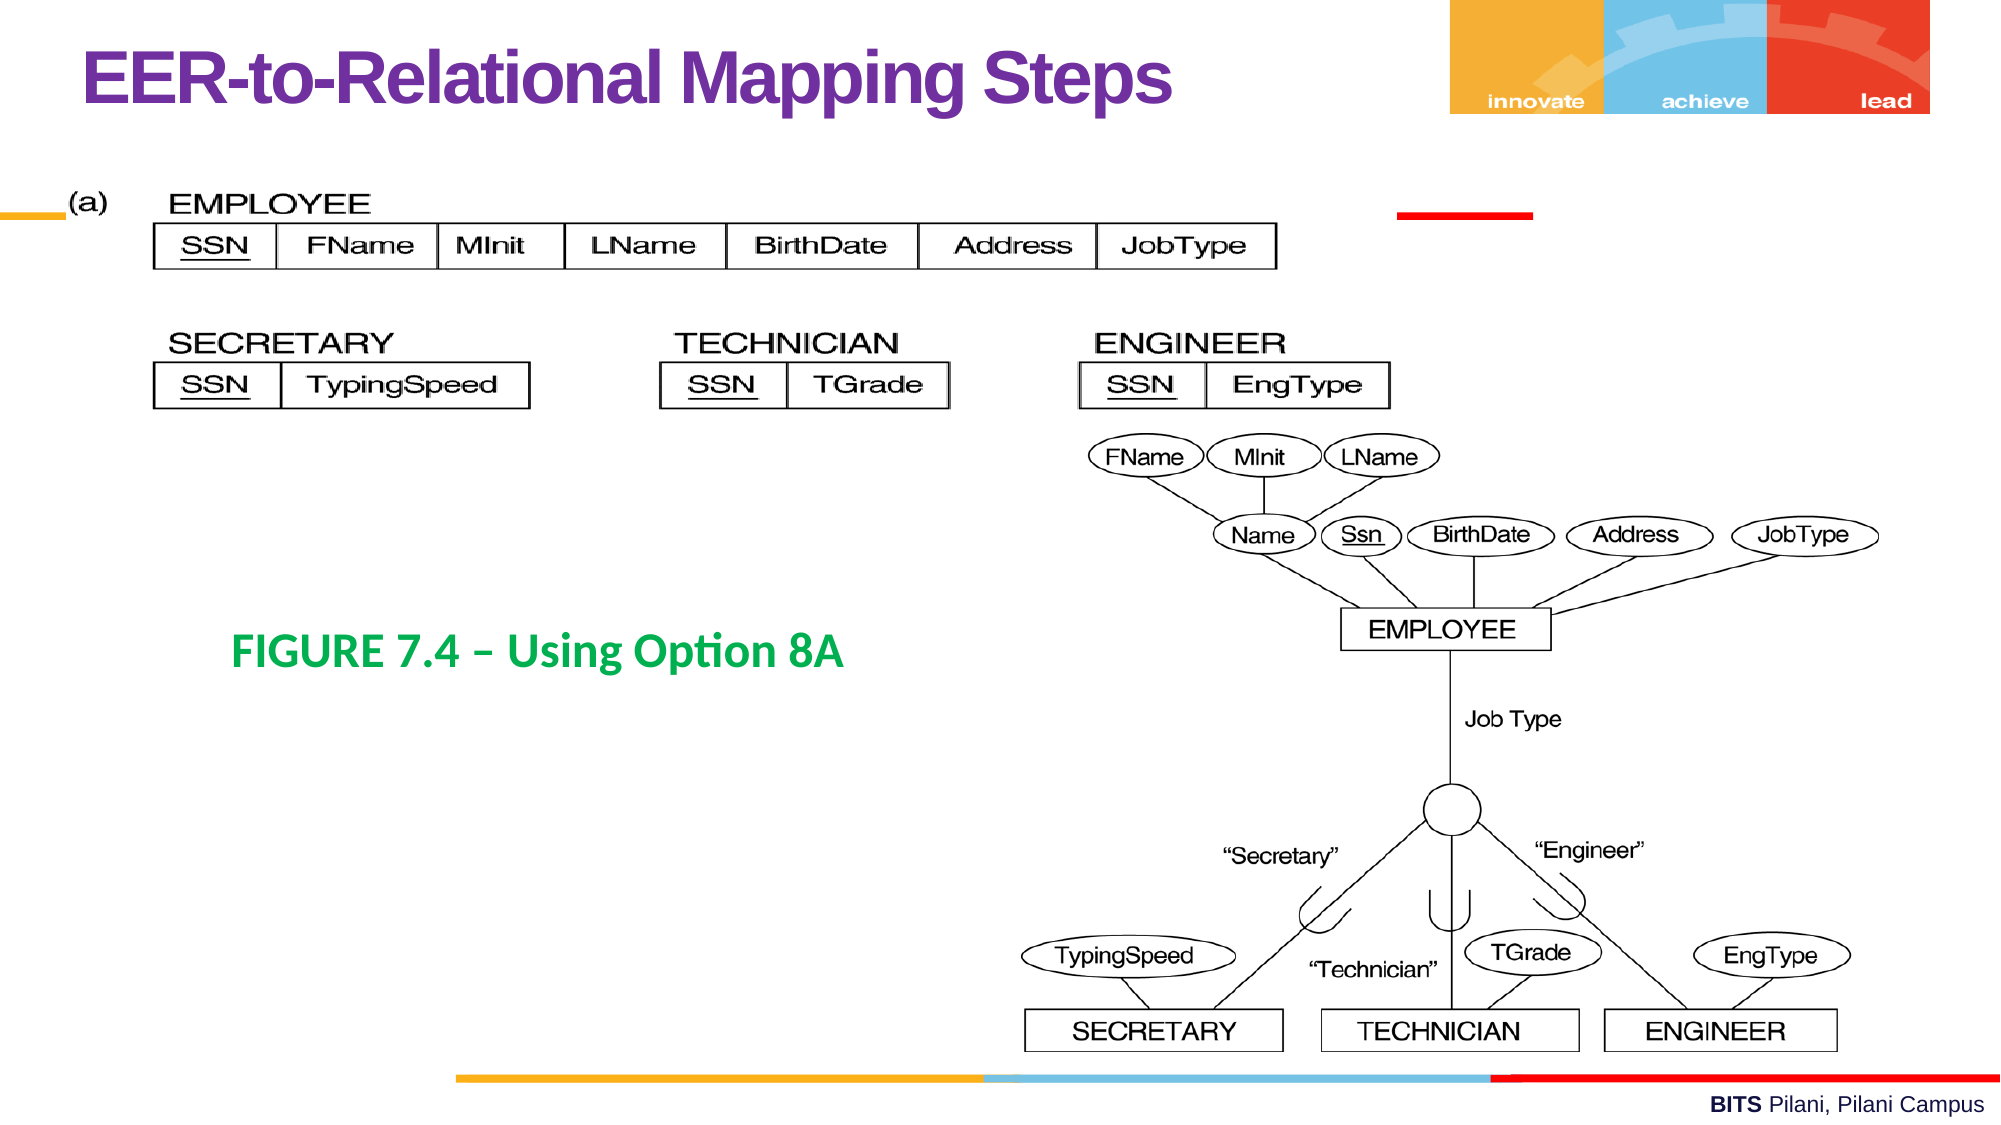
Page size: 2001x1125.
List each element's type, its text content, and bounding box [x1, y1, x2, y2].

picture [66, 185, 1397, 412]
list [1021, 433, 1879, 1052]
text_box FIGURE 7.4 – Using Option 8A [216, 609, 860, 685]
list EER-to-Relational Mapping Steps [66, 24, 1450, 213]
picture [1449, 0, 1930, 114]
